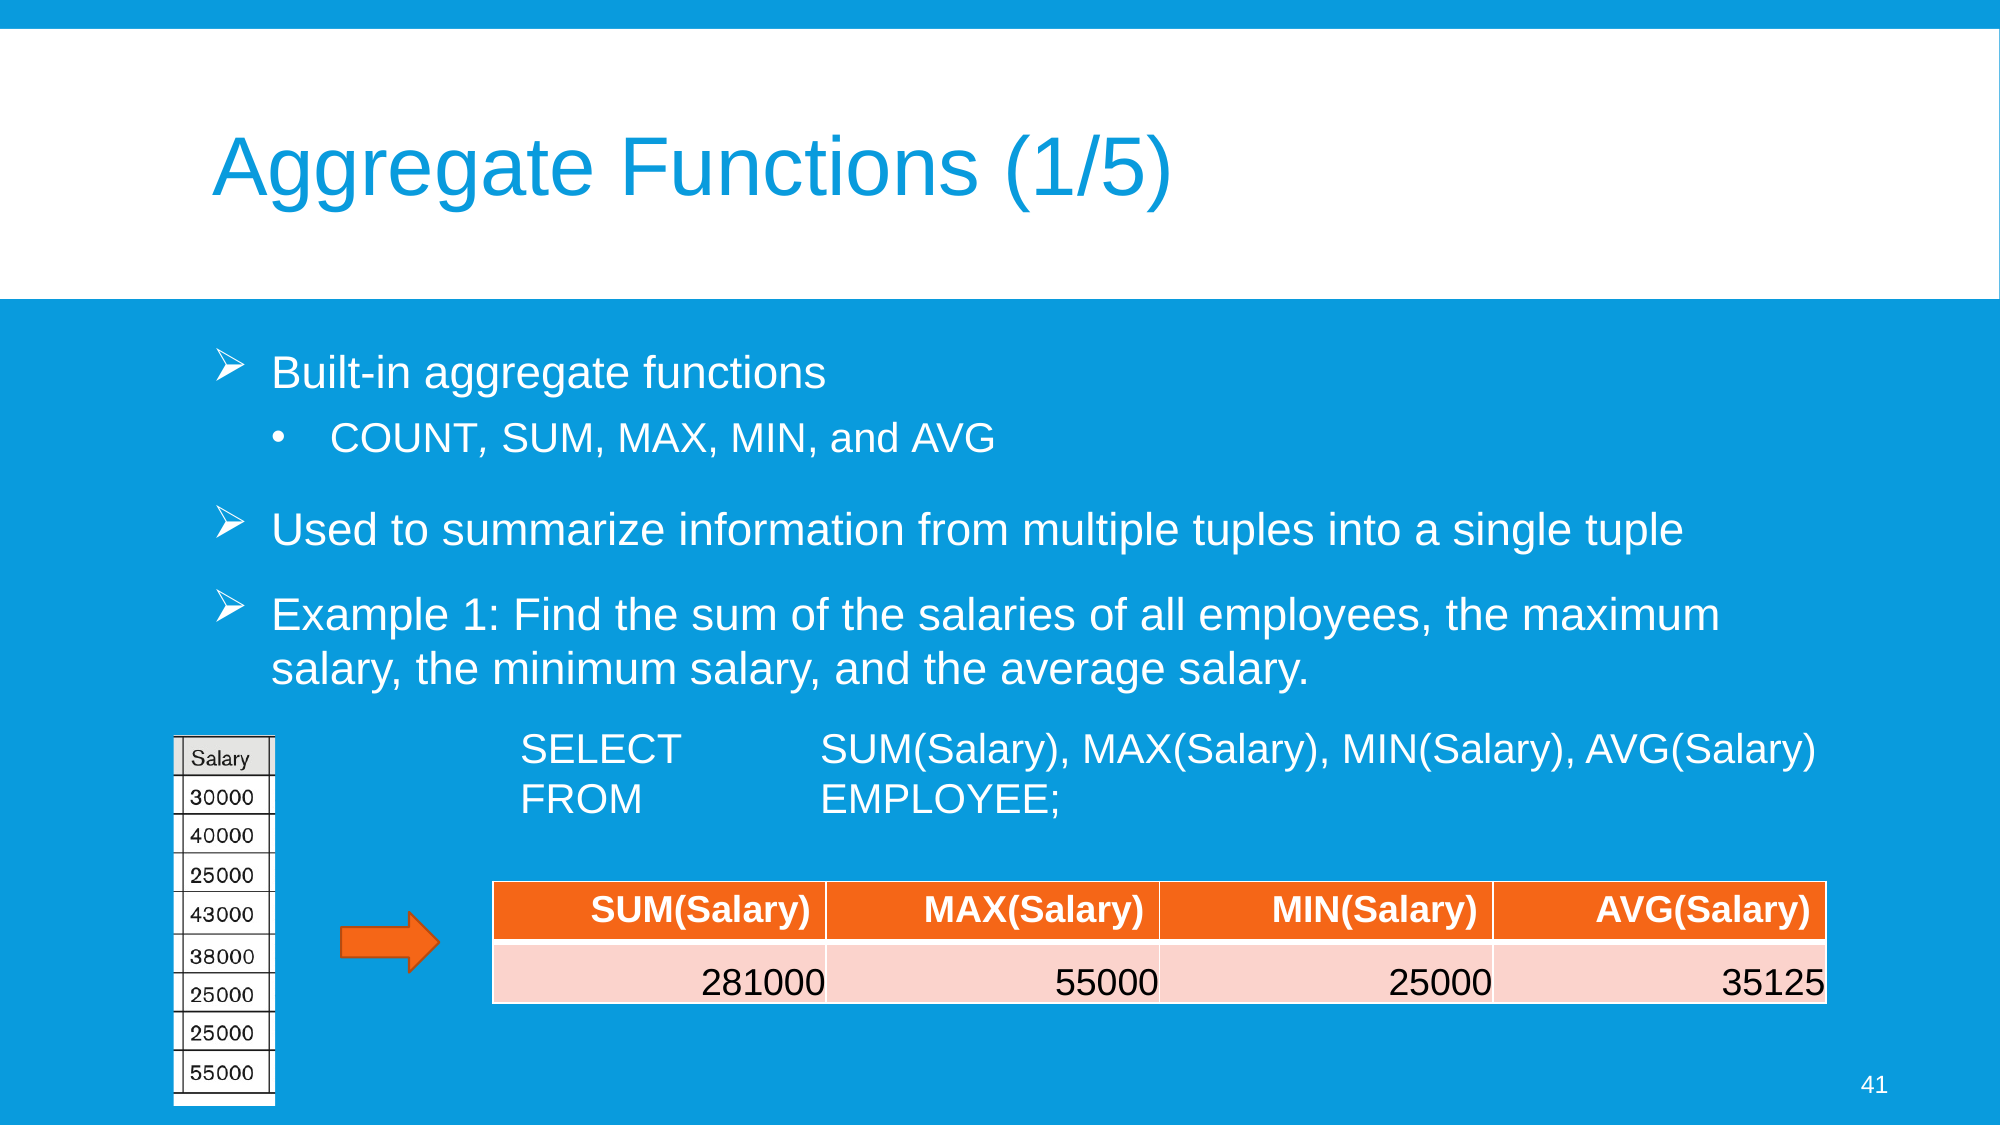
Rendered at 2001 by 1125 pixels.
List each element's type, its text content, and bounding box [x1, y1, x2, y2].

table_cell 55000 [827, 945, 1159, 1002]
title Aggregate Functions (1/5) [197, 46, 1803, 295]
table_cell 281000 [494, 945, 825, 1002]
table_cell 25000 [1160, 945, 1492, 1002]
list Built-in aggregate functions COUNT, SUM, MAX, MIN, and AVG Used to summarize information from multiple tuples into a single tuple Example 1: Find the sum of the salaries of all employees, the maximum salary, the minimum salary, and the average salary. [197, 329, 1803, 1054]
slide_number 41 [1748, 1053, 1904, 1114]
picture [174, 736, 275, 1105]
table_header MIN(Salary) [1160, 882, 1492, 939]
table_header SUM(Salary) [494, 882, 825, 939]
table_header AVG(Salary) [1494, 882, 1825, 939]
text_box SELECT SUM(Salary), MAX(Salary), MIN(Salary), AVG(Salary) FROM EMPLOYEE; [505, 714, 1904, 830]
table_cell 35125 [1494, 945, 1825, 1002]
text_box [340, 910, 441, 974]
table_header MAX(Salary) [827, 882, 1159, 939]
